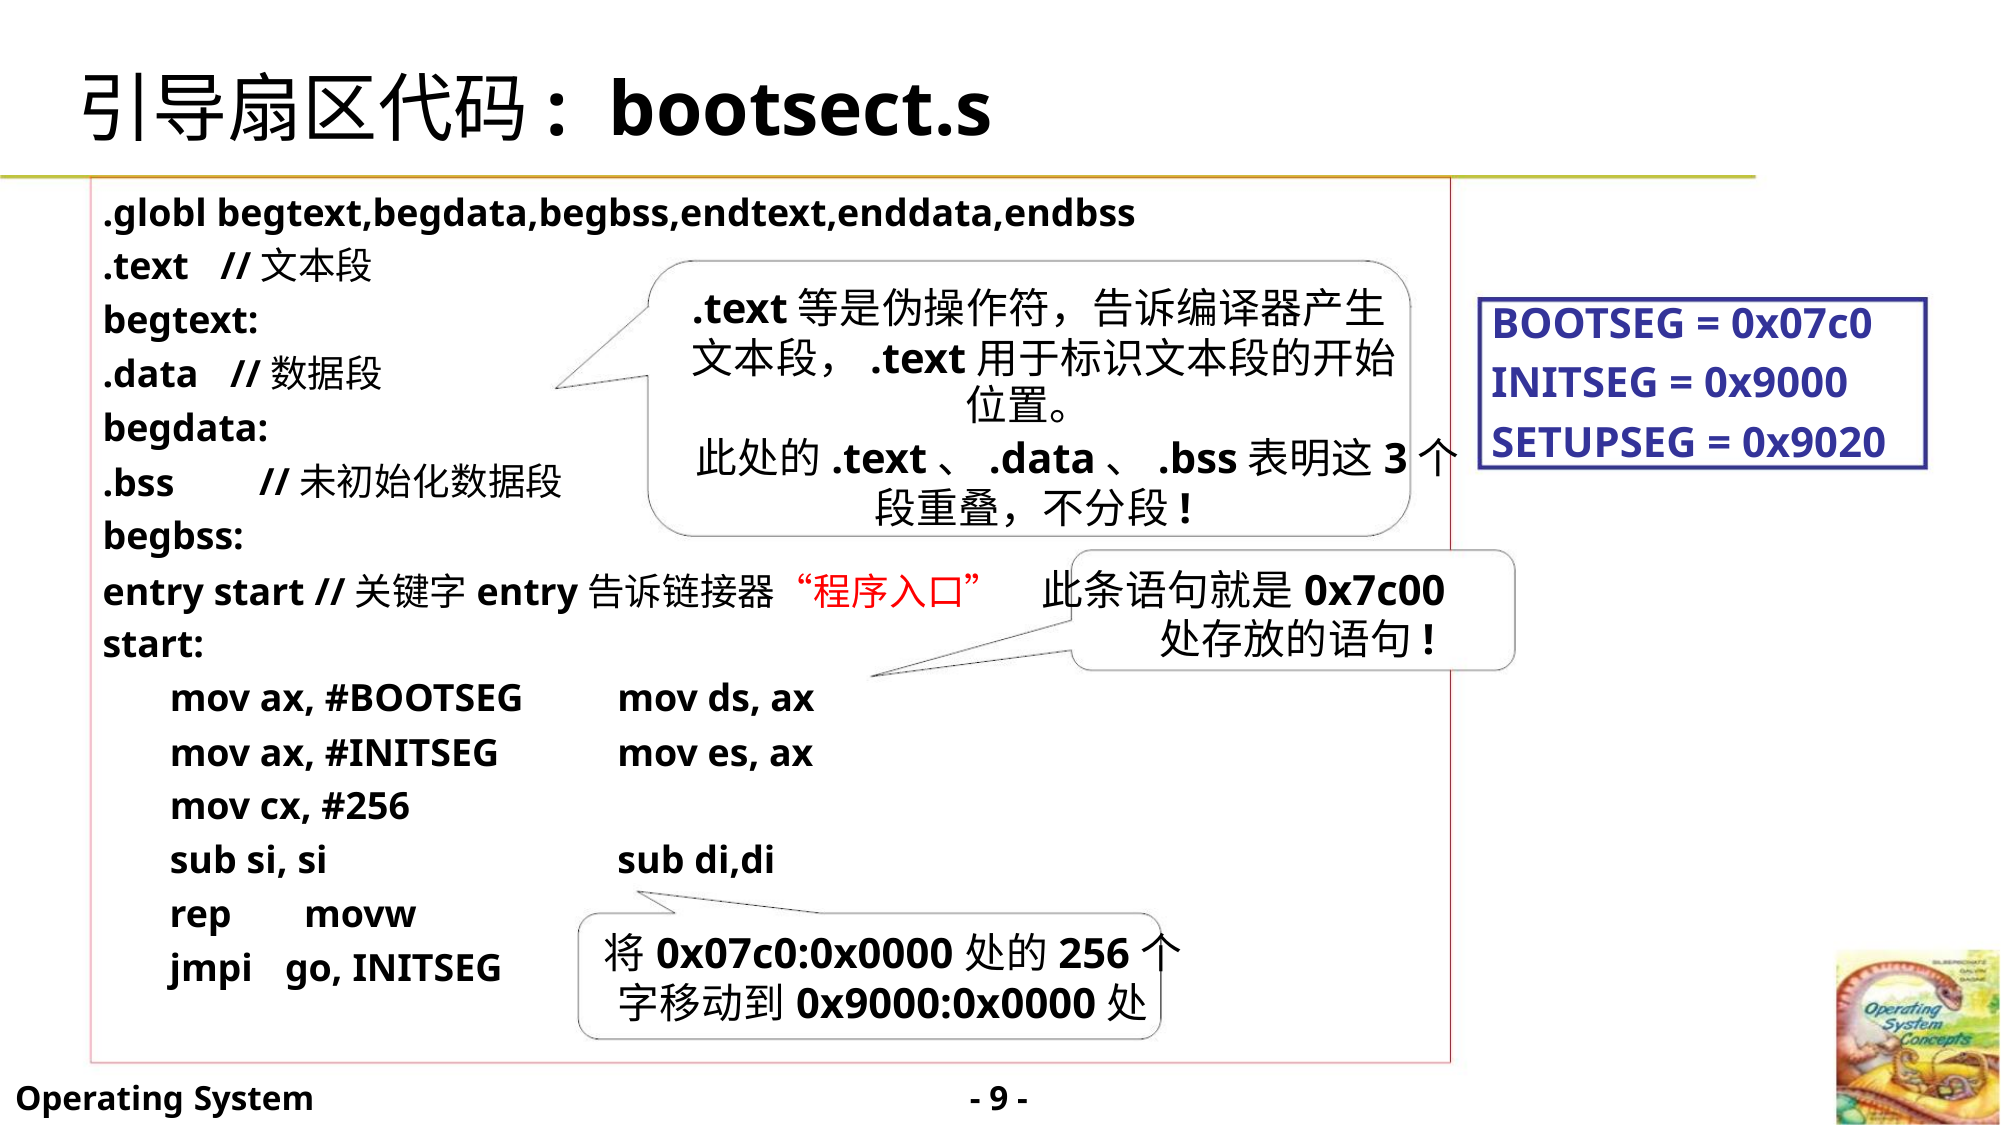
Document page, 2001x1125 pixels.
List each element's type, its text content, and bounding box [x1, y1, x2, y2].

text_box mov ds, ax mov es, ax [617, 677, 898, 774]
text_box movw [304, 893, 451, 936]
text_box BOOTSEG = 0x07c0 INITSEG = 0x9000 SETUPSEG = 0x9020 [1491, 299, 1981, 466]
text_box .text //文本段 [102, 244, 474, 288]
text_box begdata: [102, 407, 339, 450]
text_box 处存放的语句! [1159, 616, 1489, 664]
text_box .globl begtext,begdata,begbss,endtext,enddata,endbss [102, 191, 1443, 234]
text_box //未初始化数据段 [259, 460, 625, 504]
text_box [0, 175, 2000, 1125]
text_box .bss [102, 461, 249, 505]
text_box sub di,di [617, 839, 876, 882]
text_box start: mov ax, #BOOTSEG [102, 623, 593, 720]
text_box .text等是伪操作符，告诉编译器产生 文本段，.text用于标识文本段的开始 [691, 285, 1466, 383]
text_box rep [169, 893, 294, 936]
text_box begtext: [102, 299, 339, 342]
text_box - 9 - [970, 1079, 1080, 1117]
text_box 将0x07c0:0x0000处的256个 字移动到0x9000:0x0000处 [604, 929, 1214, 1027]
text_box 引导扇区代码: bootsect.s [77, 66, 1105, 151]
text_box jmpi go, INITSEG [169, 947, 608, 990]
text_box begbss: [102, 515, 317, 558]
text_box 段重叠，不分段! [874, 485, 1245, 532]
text_box 此处的.text、.data、.bss表明这3个 [694, 435, 1462, 483]
text_box entry start //关键字entry告诉链接器“程序入口” 此条语句就是0x7c00 [102, 566, 1697, 614]
text_box .data //数据段 [102, 352, 474, 396]
text_box mov ax, #INITSEG mov cx, #256 sub si, si [169, 731, 585, 882]
text_box 位置。 [965, 387, 1154, 430]
text_box Operating System [15, 1079, 322, 1117]
